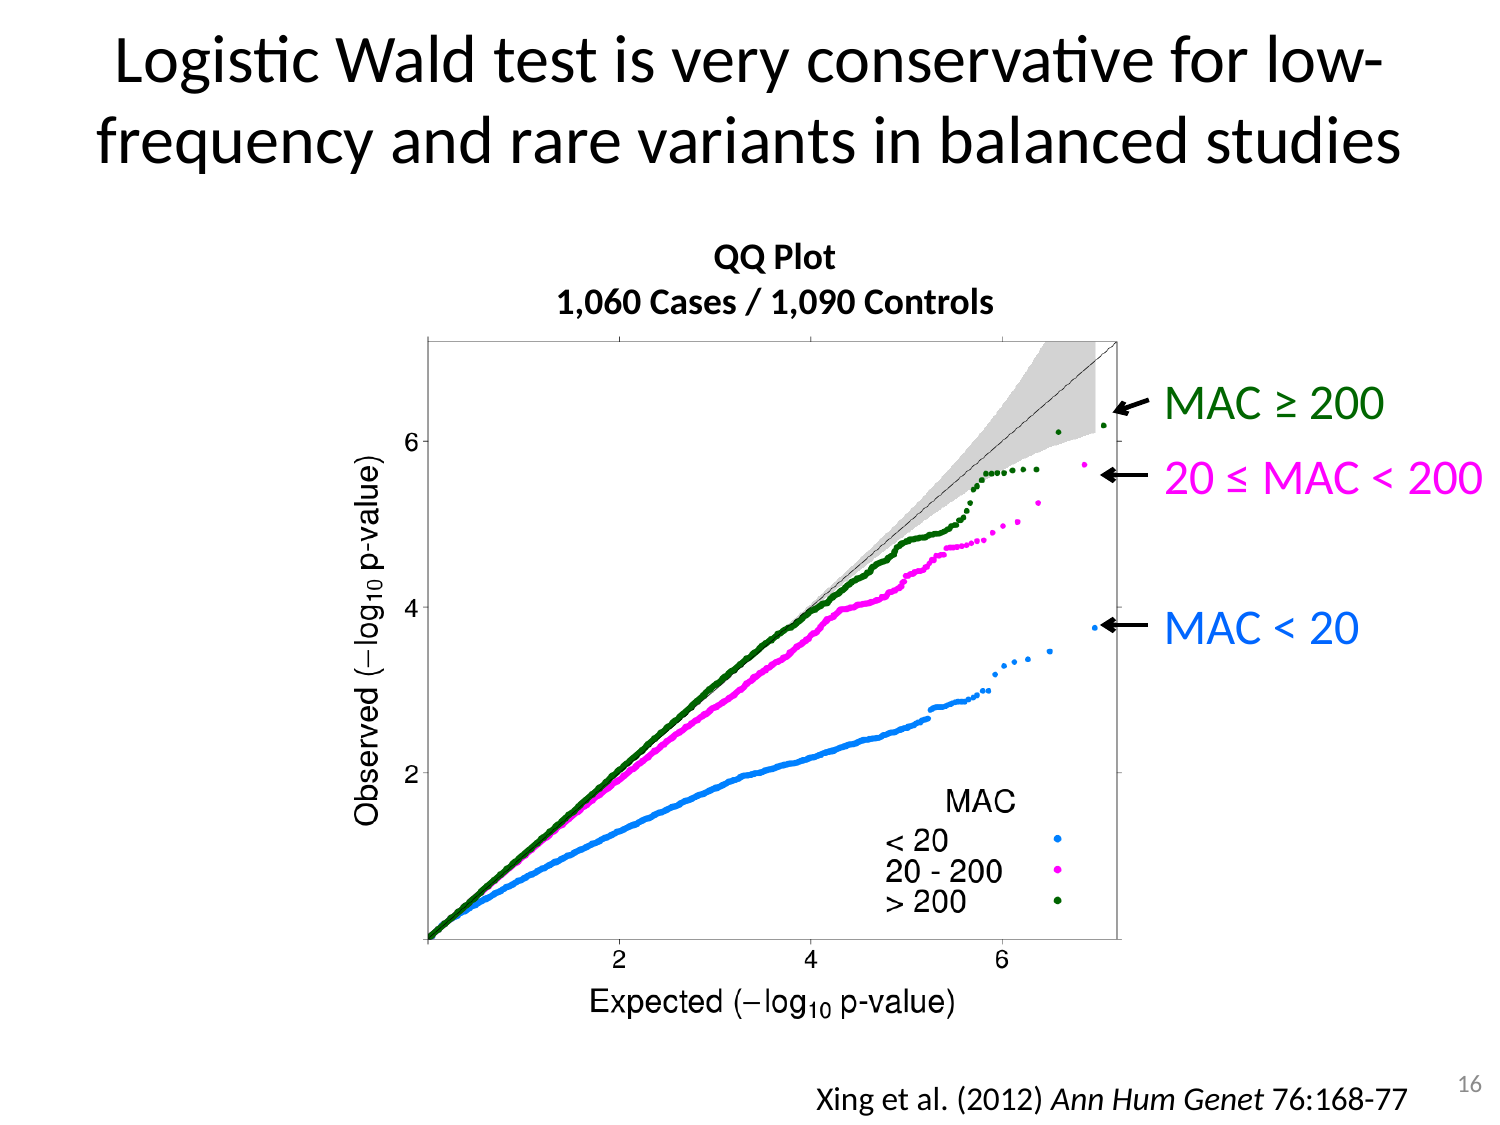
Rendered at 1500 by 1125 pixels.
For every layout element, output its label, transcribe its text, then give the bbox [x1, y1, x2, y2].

text_box QQ Plot 1,060 Cases / 1,090 Controls [462, 224, 1088, 326]
text_box Xing et al. (2012) Ann Hum Genet 76:168-77 [801, 1069, 1424, 1125]
text_box MAC < 20 [1166, 587, 1375, 663]
text_box 20 ≤ MAC < 200 [1166, 437, 1499, 513]
text_box MAC ≥ 200 [1166, 362, 1400, 437]
slide_number 16 [1147, 1052, 1498, 1113]
title Logistic Wald test is very conservative for low-frequency and rare variants in balanced studies [75, 2, 1425, 190]
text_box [1112, 400, 1148, 413]
picture [337, 327, 1163, 1051]
